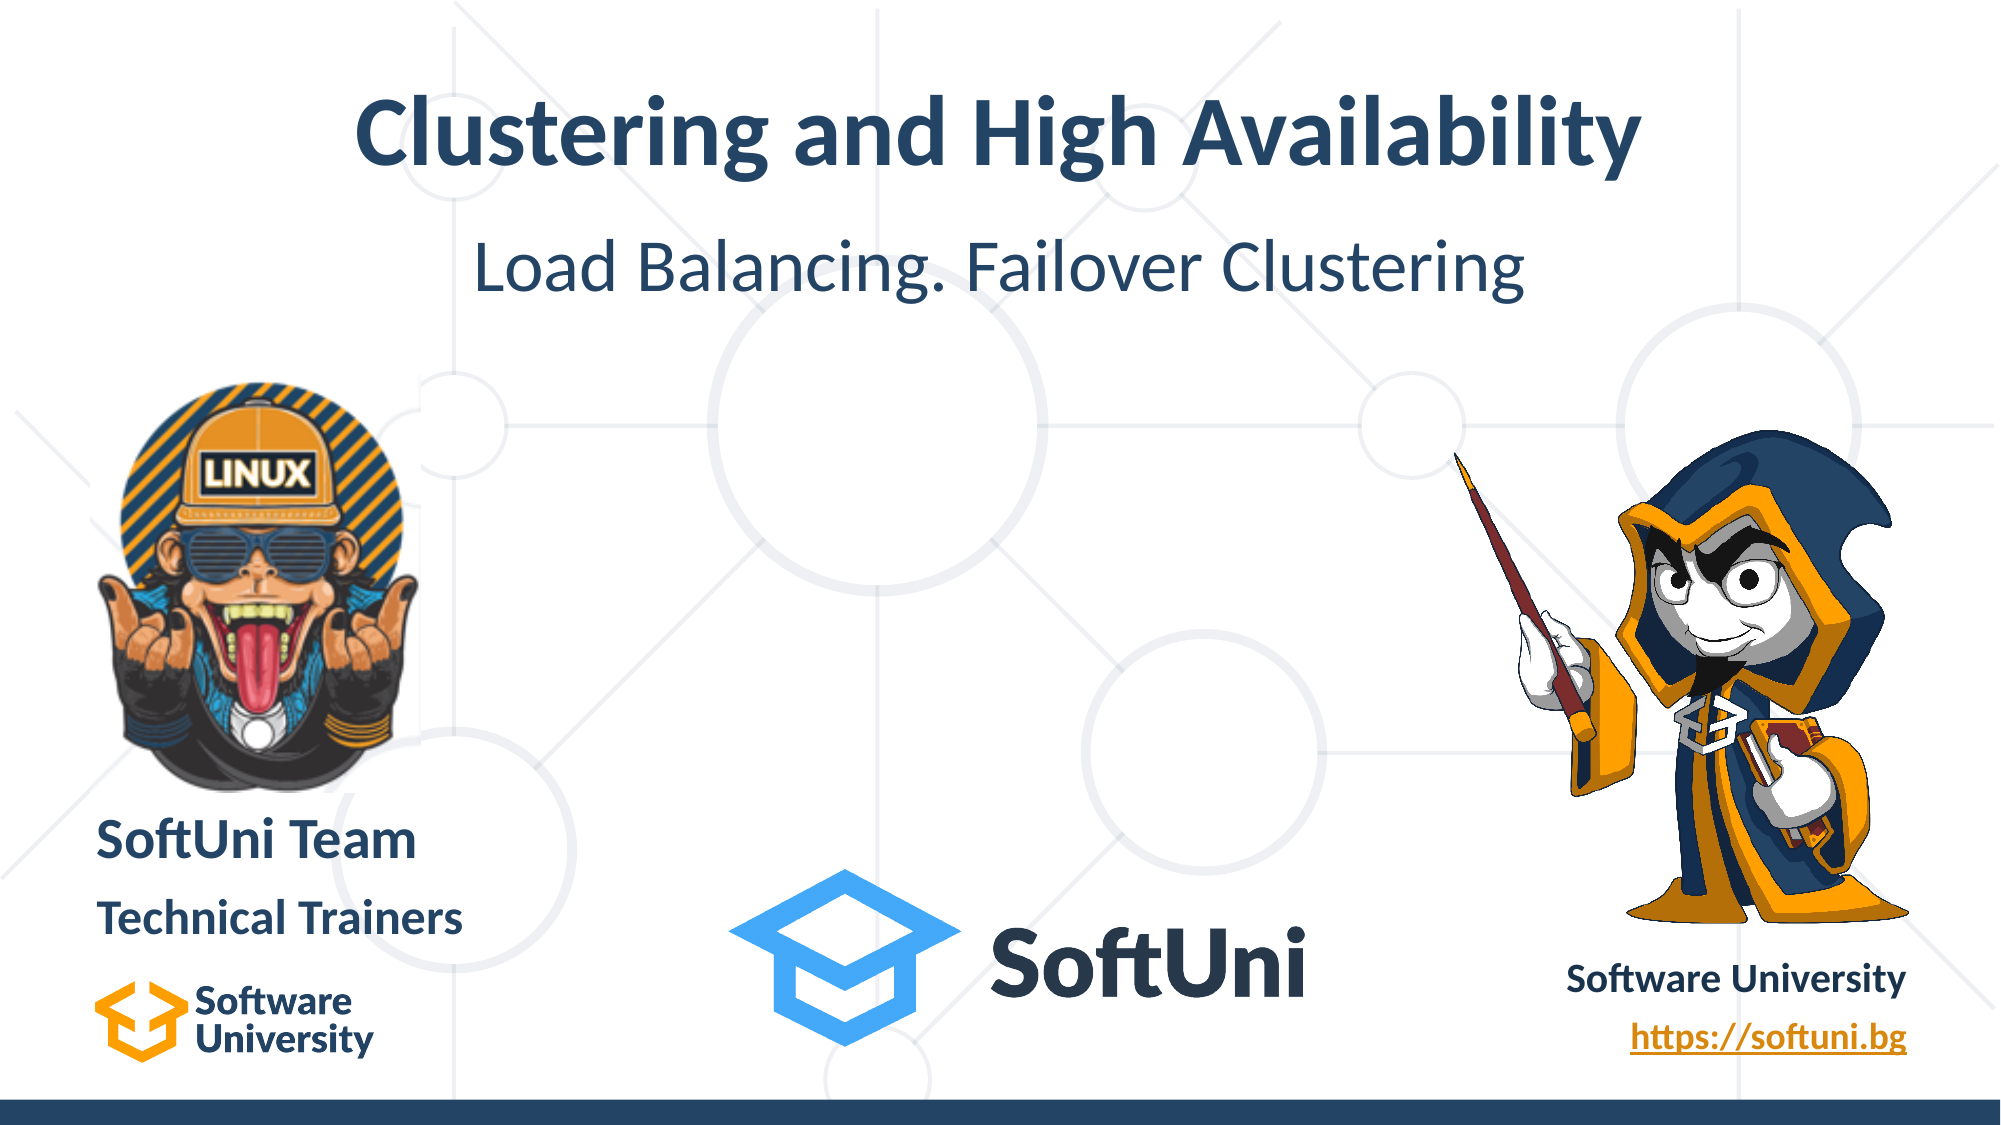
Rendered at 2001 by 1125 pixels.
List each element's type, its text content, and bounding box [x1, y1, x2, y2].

subtitle Load Balancing. Failover Clustering [90, 206, 1910, 423]
picture [90, 375, 421, 793]
list https://softuni.bg [1428, 1005, 1913, 1062]
picture [1451, 428, 1910, 924]
title Clustering and High Availability [90, 52, 1910, 198]
picture [83, 970, 384, 1074]
list Technical Trainers [90, 876, 580, 950]
picture [709, 850, 1325, 1064]
list Software University [1428, 944, 1913, 1005]
list SoftUni Team [90, 795, 580, 871]
